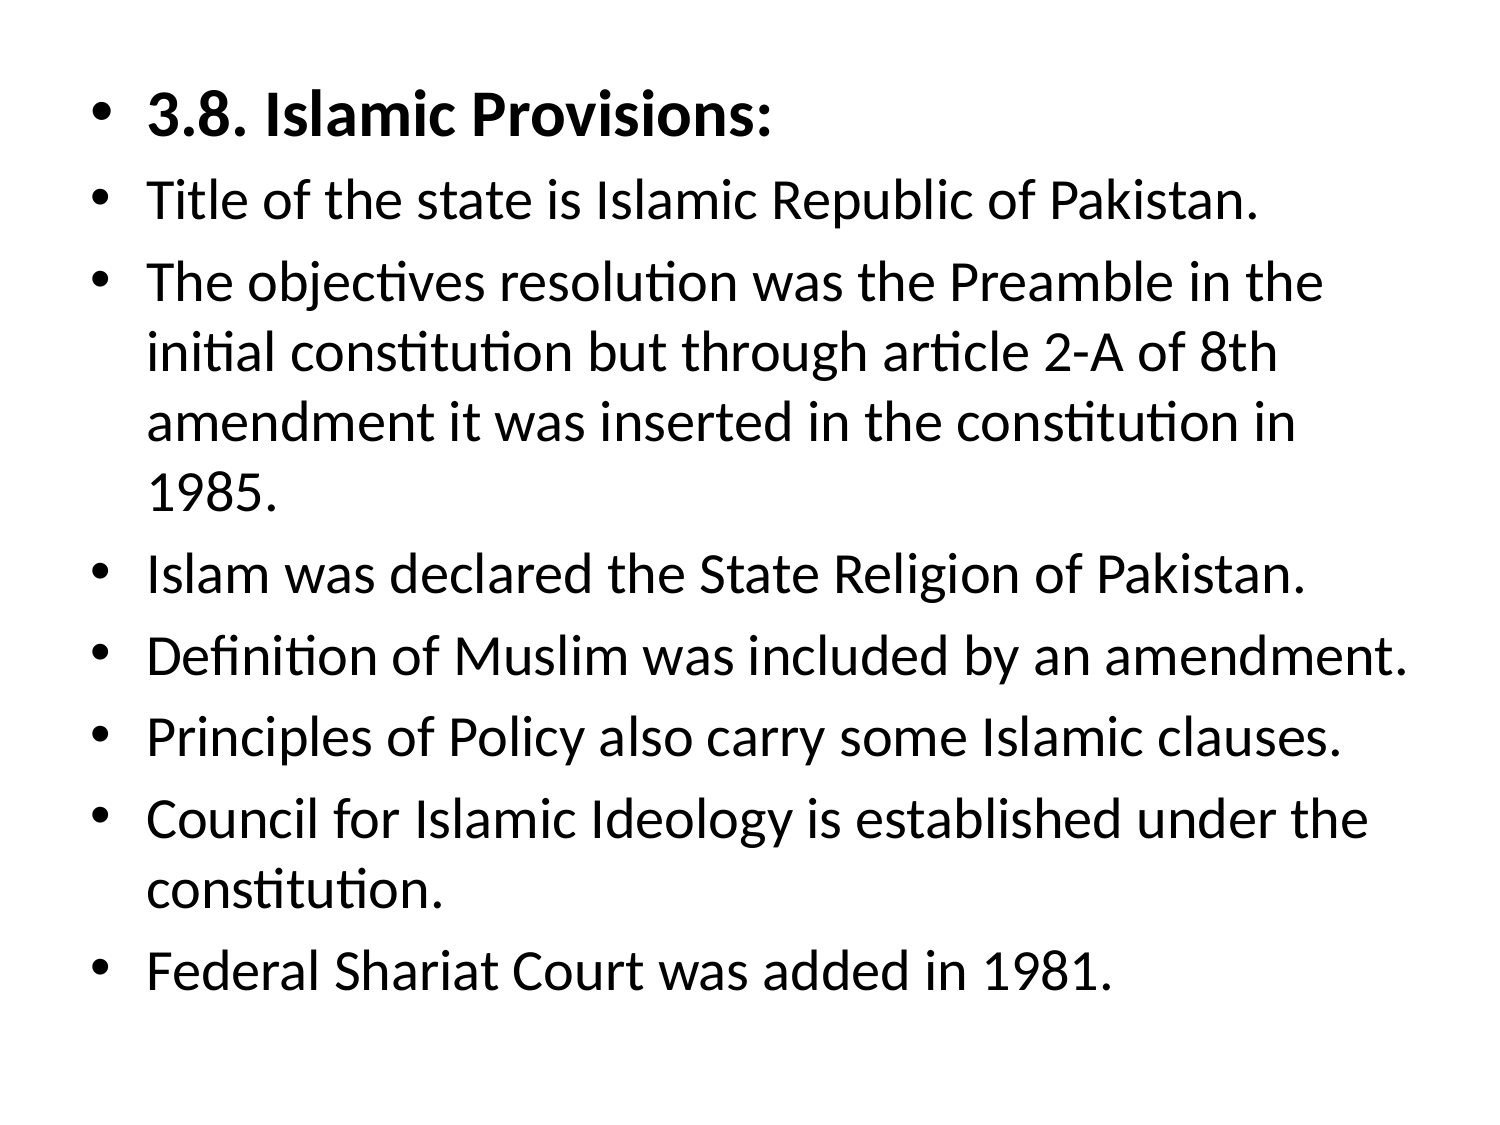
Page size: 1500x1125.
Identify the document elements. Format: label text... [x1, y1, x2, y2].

list 3.8. Islamic Provisions: Title of the state is Islamic Republic of Pakistan. The objectives resolution was the Preamble in the initial constitution but through article 2-A of 8th amendment it was inserted in the constitution in 1985. Islam was declared the State Religion of Pakistan. Definition of Muslim was included by an amendment. Principles of Policy also carry some Islamic clauses. Council for Islamic Ideology is established under the constitution. Federal Shariat Court was added in 1981. [75, 62, 1425, 1005]
